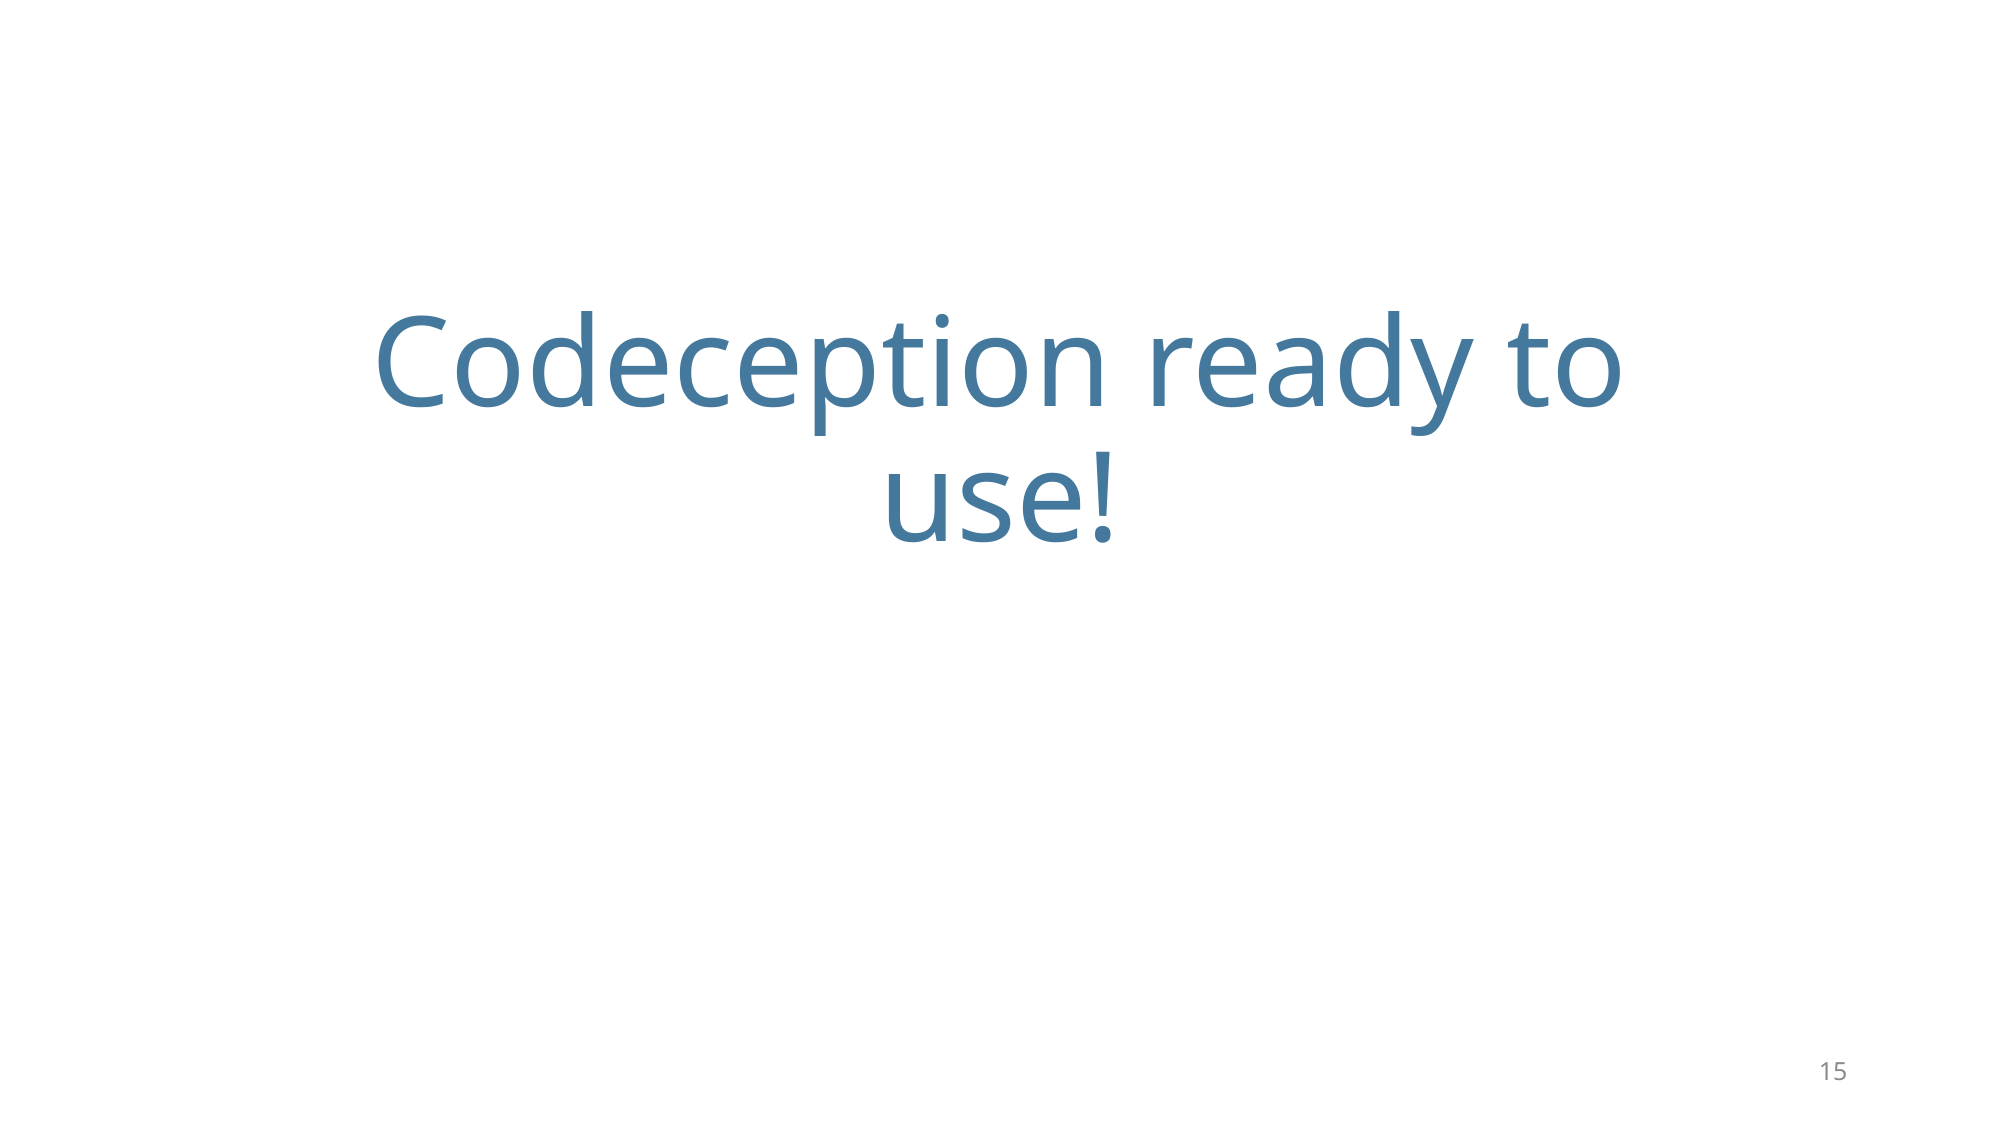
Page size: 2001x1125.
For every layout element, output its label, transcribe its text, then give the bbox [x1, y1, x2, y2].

title Codeception ready to use! [249, 184, 1750, 576]
slide_number 15 [1412, 1042, 1863, 1103]
